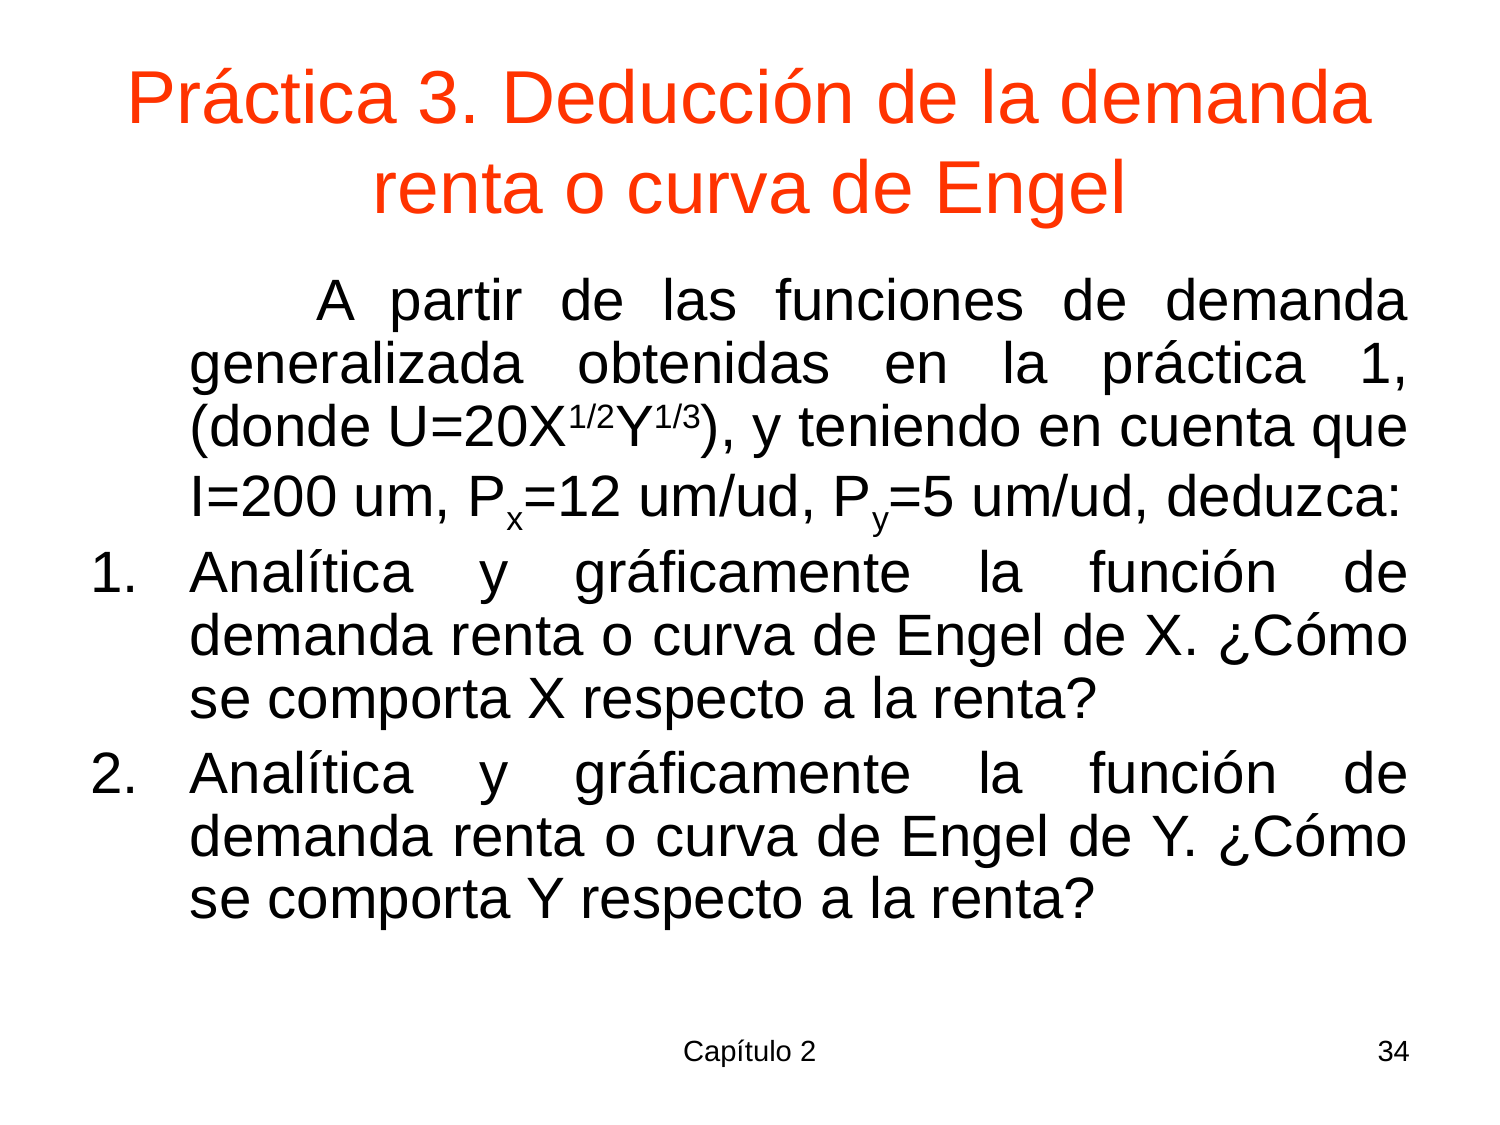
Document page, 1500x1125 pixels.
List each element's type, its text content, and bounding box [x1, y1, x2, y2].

title Práctica 3. Deducción de la demanda renta o curva de Engel [74, 44, 1426, 233]
list A partir de las funciones de demanda generalizada obtenidas en la práctica 1, (donde U=20X1/2Y1/3), y teniendo en cuenta que I=200 um, Px=12 um/ud, Py=5 um/ud, deduzca: Analítica y gráficamente la función de demanda renta o curva de Engel de X. ¿Cómo se comporta X respecto a la renta? Analítica y gráficamente la función de demanda renta o curva de Engel de Y. ¿Cómo se comporta Y respecto a la renta? [74, 262, 1426, 1006]
footer Capítulo 2 [512, 1024, 988, 1103]
slide_number 34 [1074, 1024, 1426, 1103]
